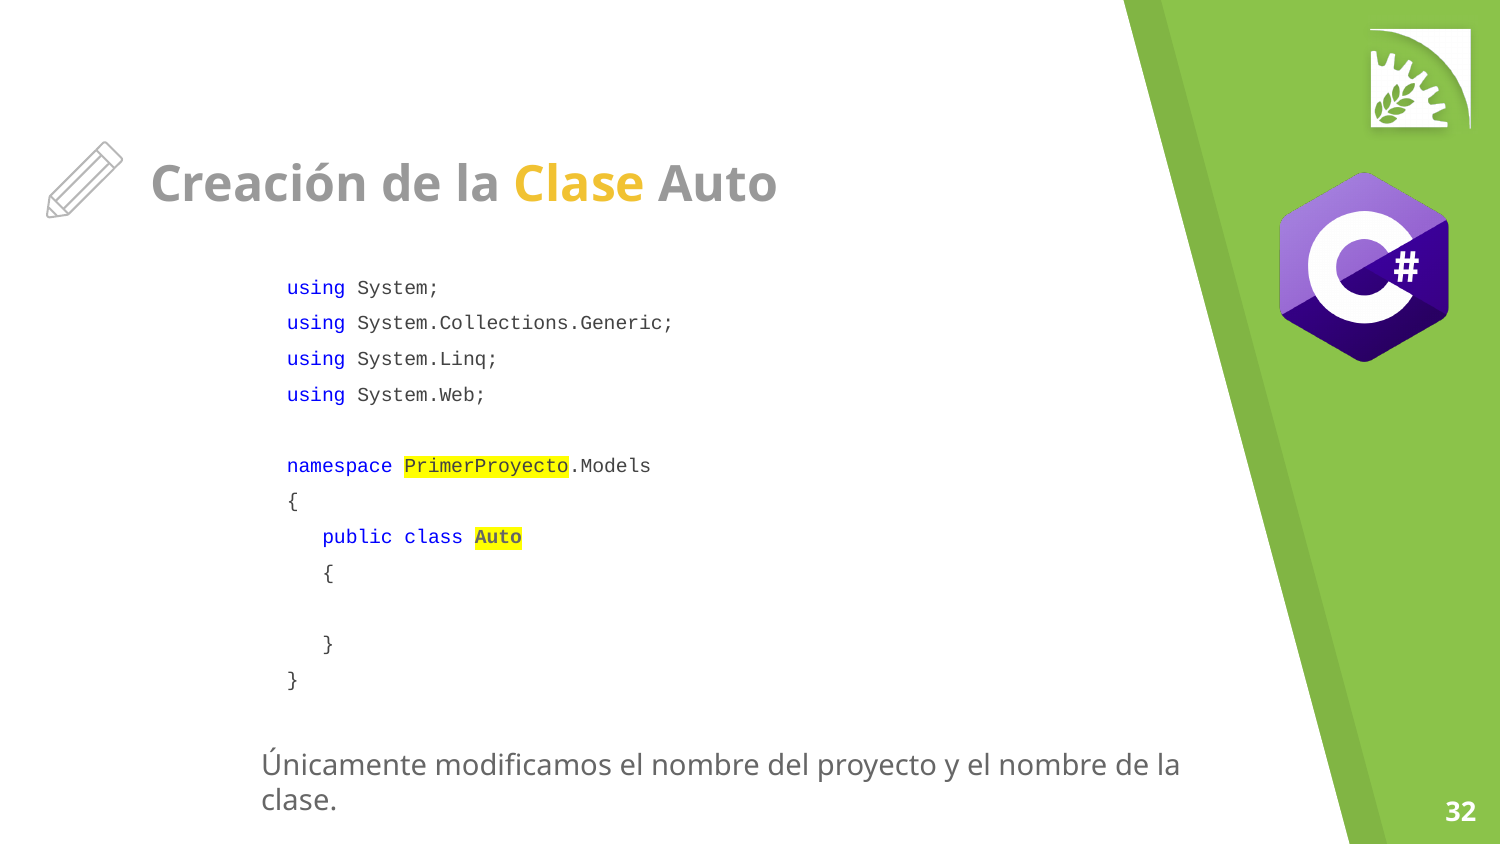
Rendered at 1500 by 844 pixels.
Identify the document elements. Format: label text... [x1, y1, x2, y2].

picture [1270, 164, 1458, 370]
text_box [46, 142, 123, 218]
text_box Únicamente modificamos el nombre del proyecto y el nombre de la clase. [245, 731, 1255, 831]
title Creación de la Clase Auto [135, 146, 1009, 226]
text_box using System; using System.Collections.Generic; using System.Linq; using System.Web; namespace PrimerProyecto.Models { public class Auto { } } [271, 247, 1228, 705]
slide_number ‹#› [1401, 779, 1492, 844]
picture [1367, 15, 1479, 134]
